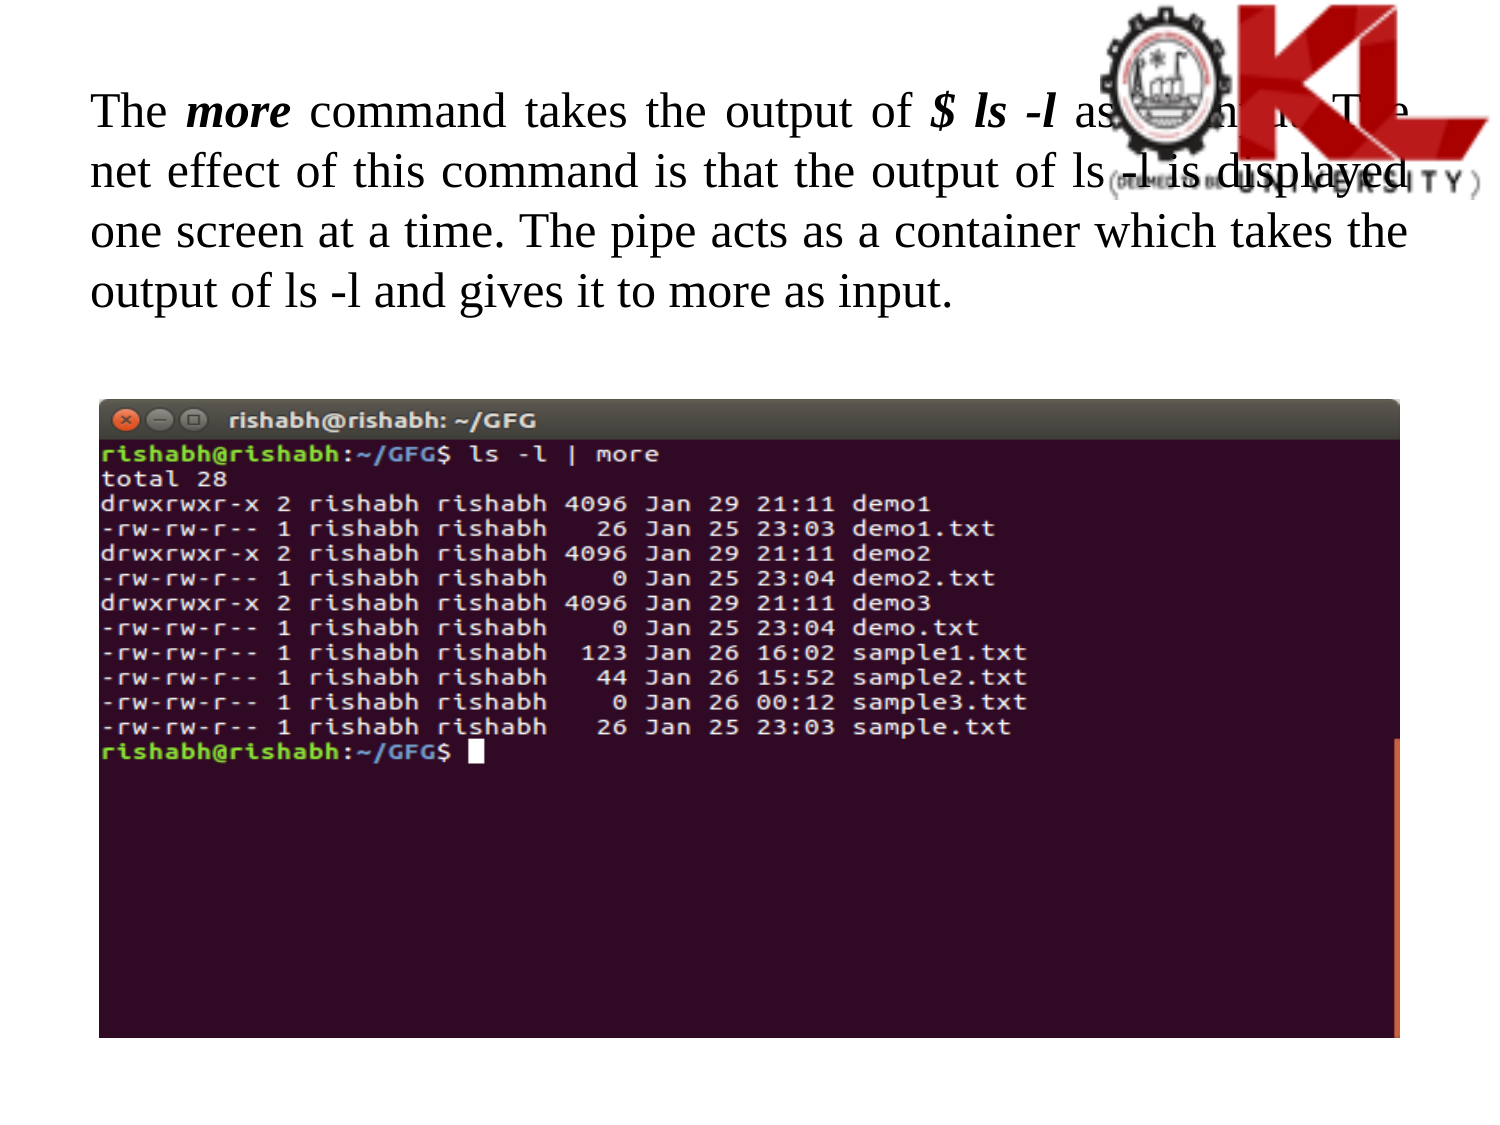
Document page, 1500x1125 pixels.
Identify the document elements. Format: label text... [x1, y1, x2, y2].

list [99, 399, 1401, 1038]
picture [1099, 0, 1500, 201]
title The more command takes the output of $ ls -l as its input. The net effect of this command is that the output of ls -l is displayed one screen at a time. The pipe acts as a container which takes the output of ls -l and gives it to more as input. [75, 45, 1425, 350]
